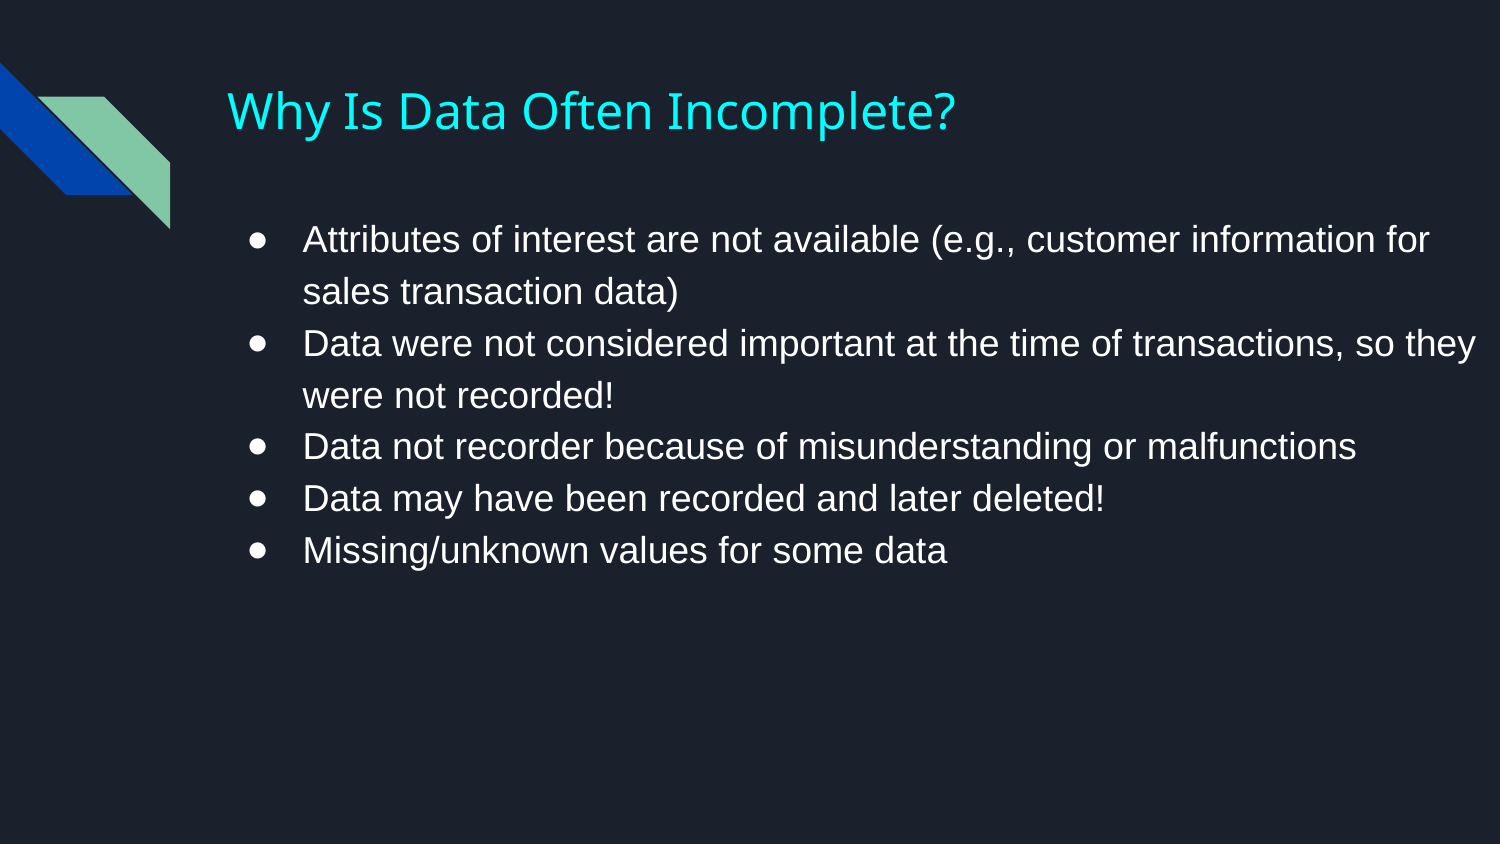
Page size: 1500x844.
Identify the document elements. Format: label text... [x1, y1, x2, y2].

text_box Attributes of interest are not available (e.g., customer information for sales transaction data) Data were not considered important at the time of transactions, so they were not recorded! Data not recorder because of misunderstanding or malfunctions Data may have been recorded and later deleted! Missing/unknown values for some data [212, 193, 1500, 844]
title Why Is Data Often Incomplete? [212, 64, 1368, 193]
